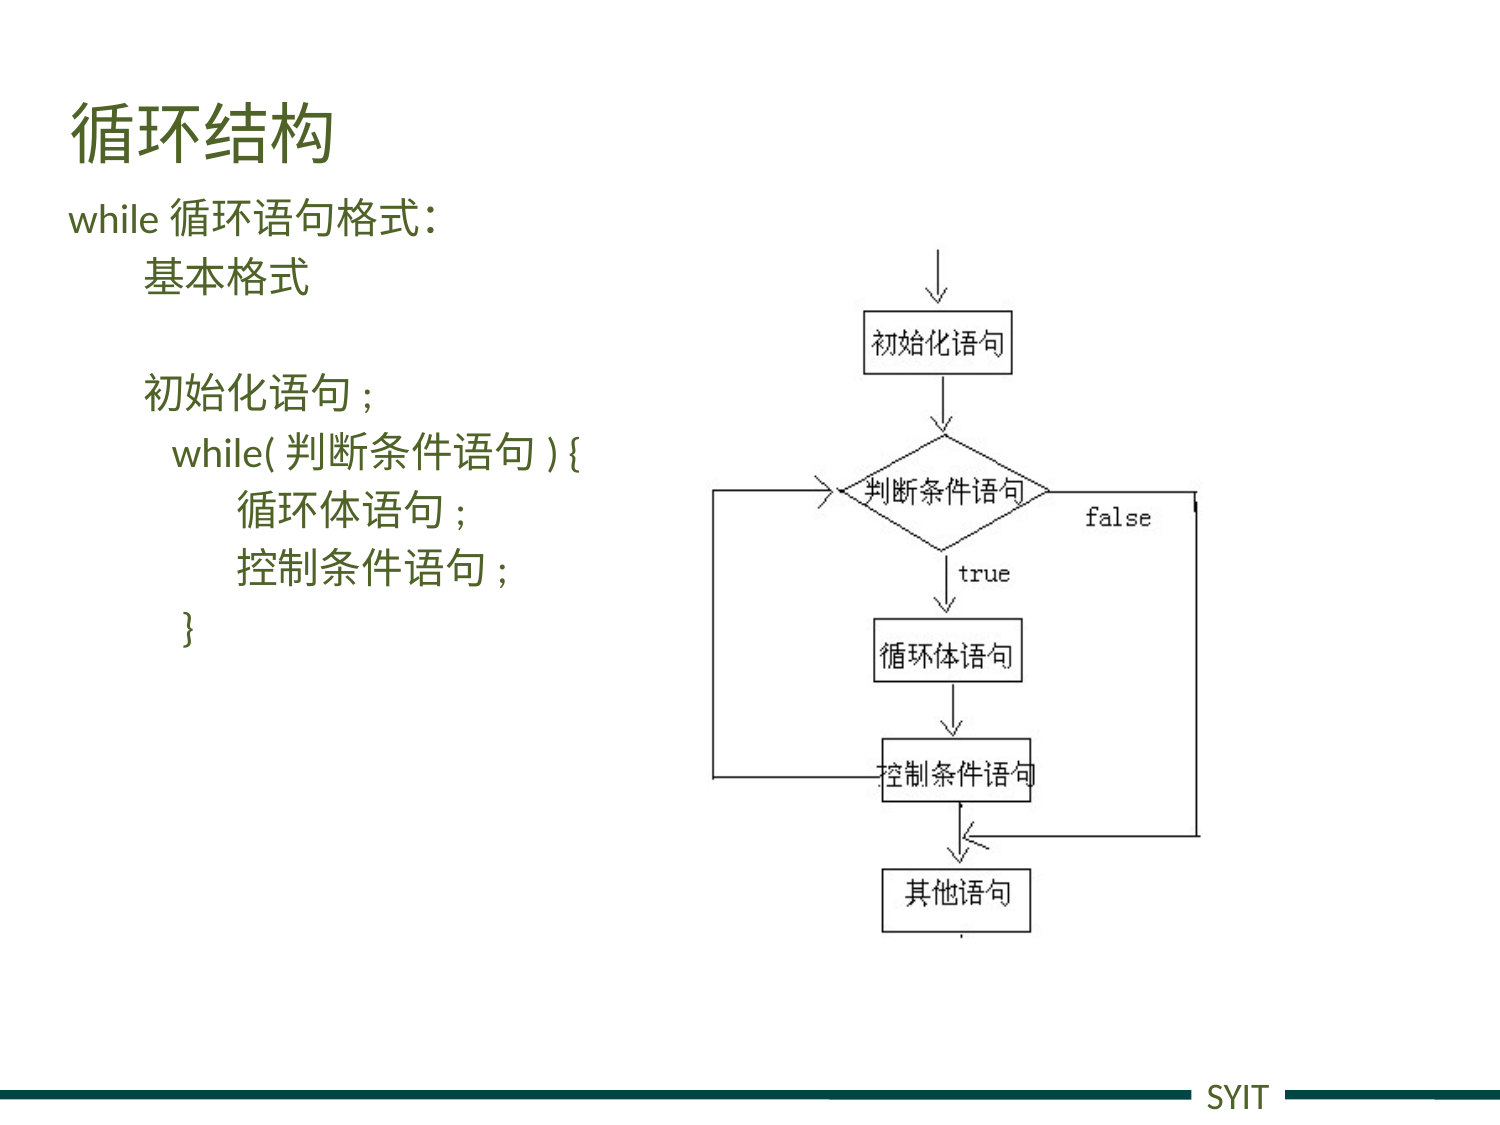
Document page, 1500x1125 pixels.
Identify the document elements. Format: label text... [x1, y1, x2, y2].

picture [678, 243, 1259, 947]
text_box SYIT [1191, 1064, 1285, 1124]
subtitle while循环语句格式： 基本格式 初始化语句; while(判断条件语句) { 循环体语句; 控制条件语句; } [53, 184, 1430, 1012]
title 循环结构 [54, 59, 1042, 184]
